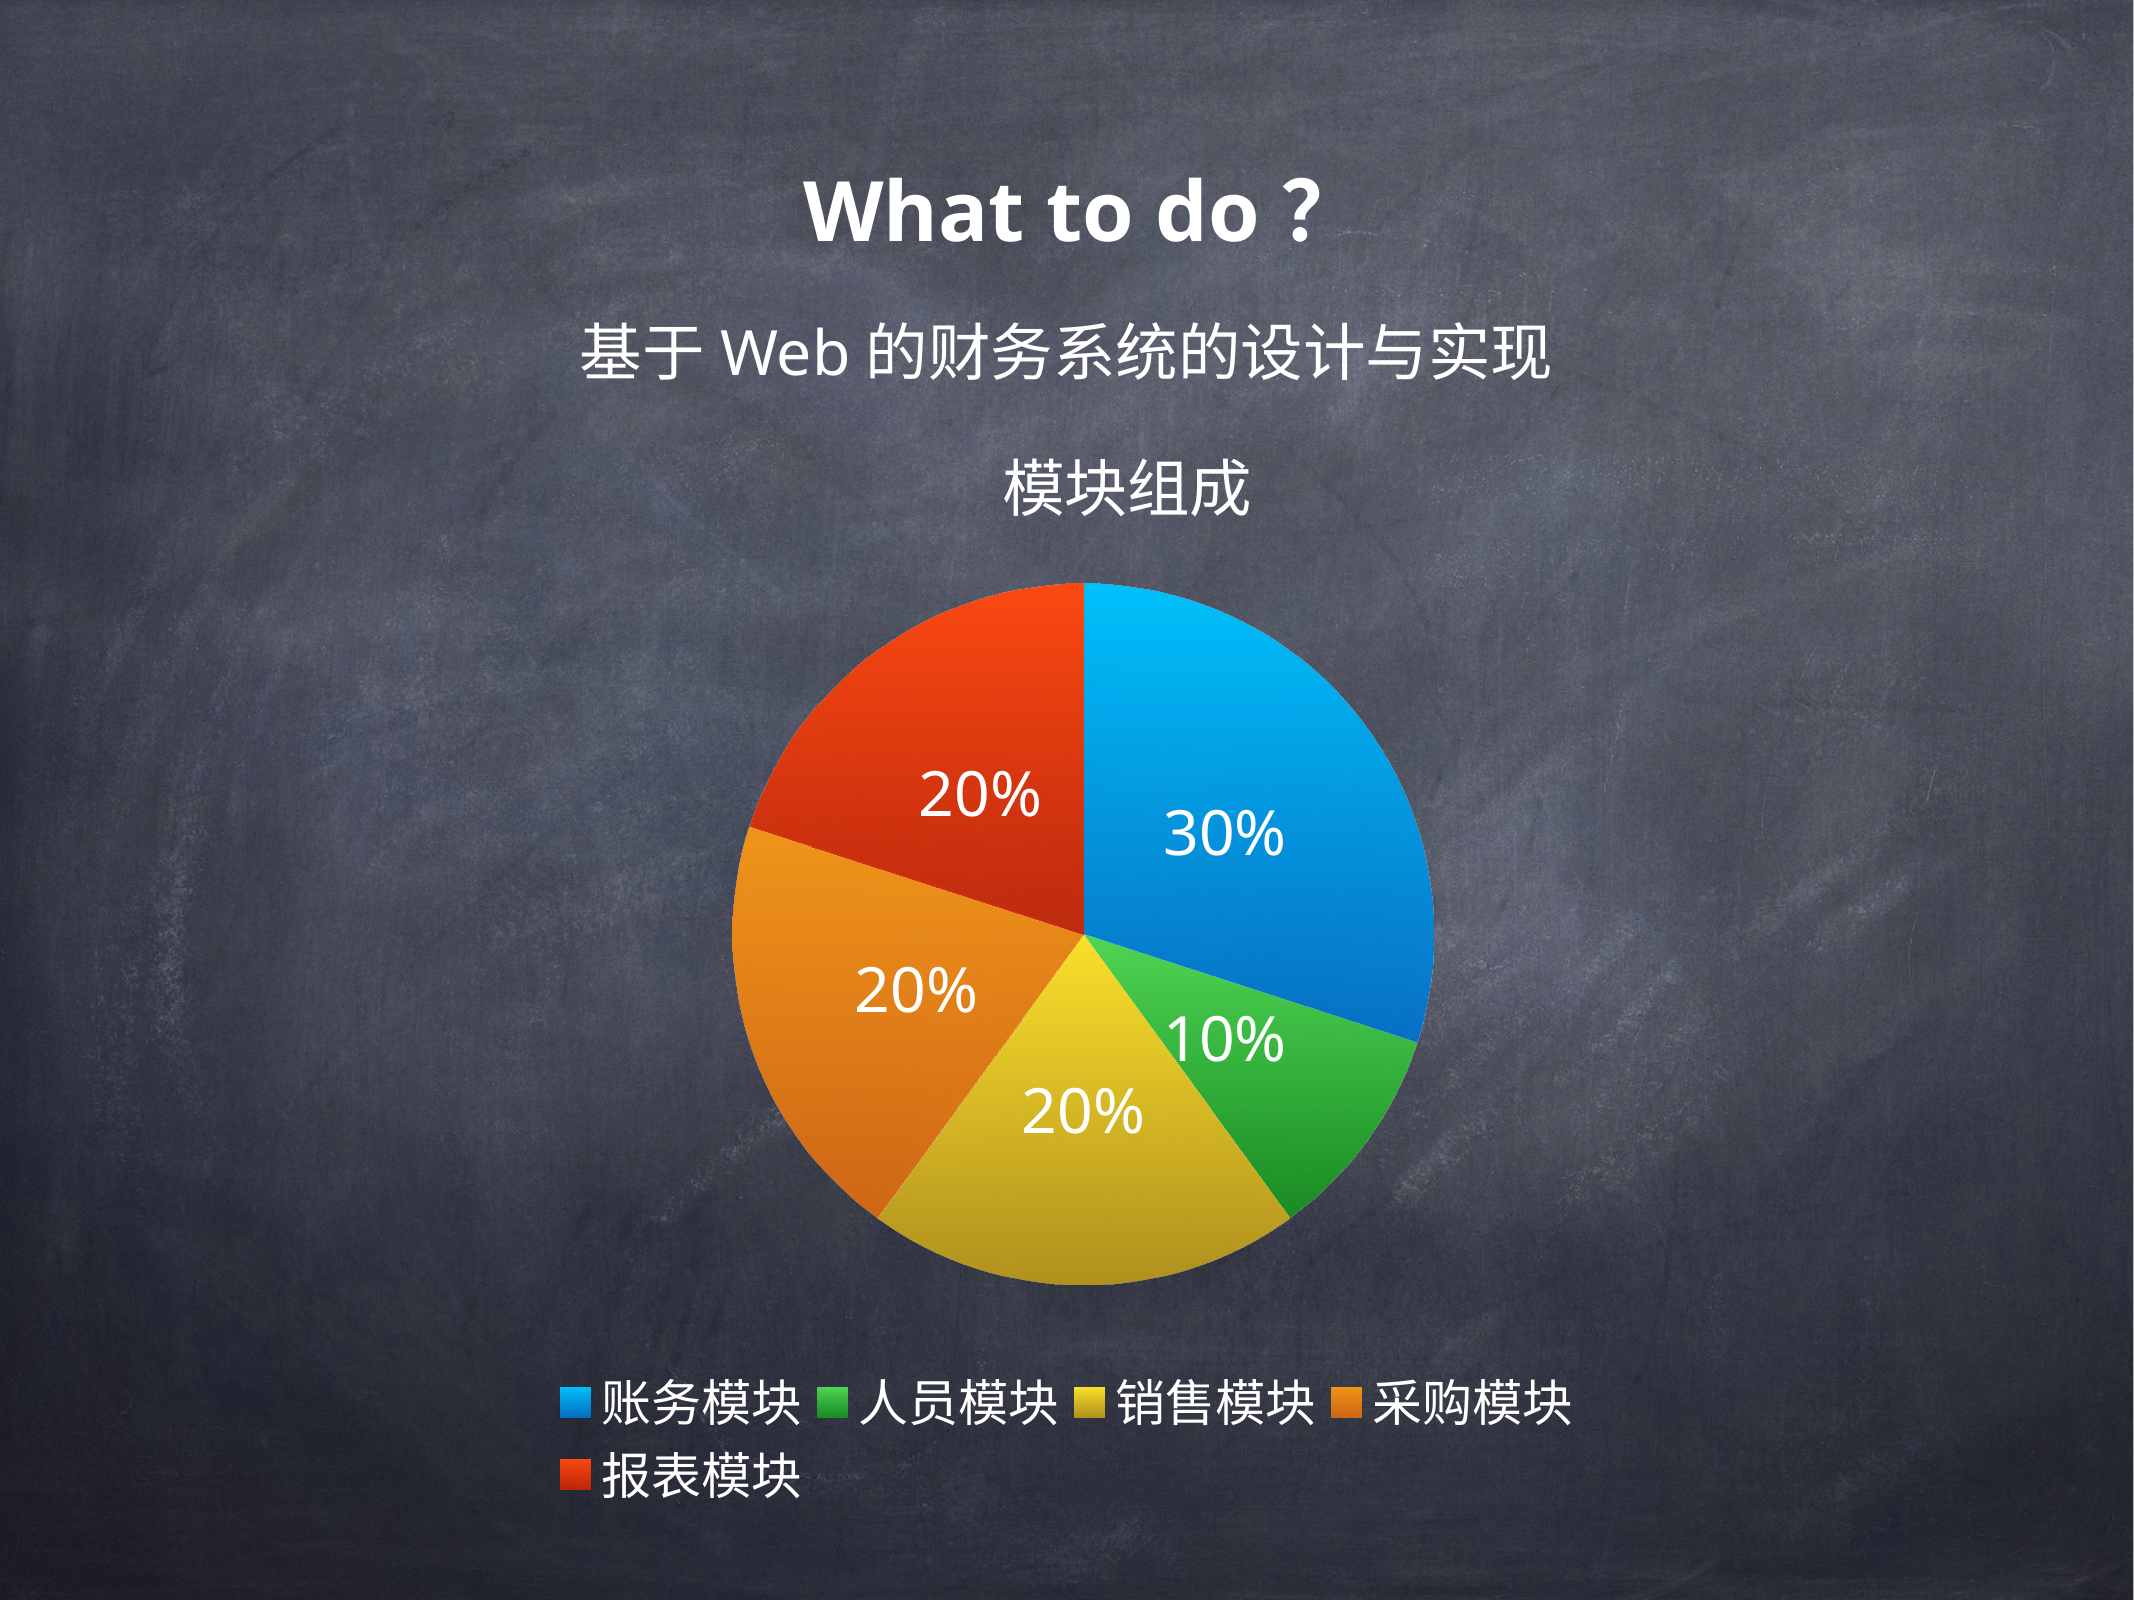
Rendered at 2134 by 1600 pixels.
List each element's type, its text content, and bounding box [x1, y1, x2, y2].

picture [0, 0, 2134, 1600]
chart [544, 425, 1589, 1515]
text_box 基于Web的财务系统的设计与实现 [571, 304, 1562, 397]
text_box What to do？ [794, 150, 1372, 267]
